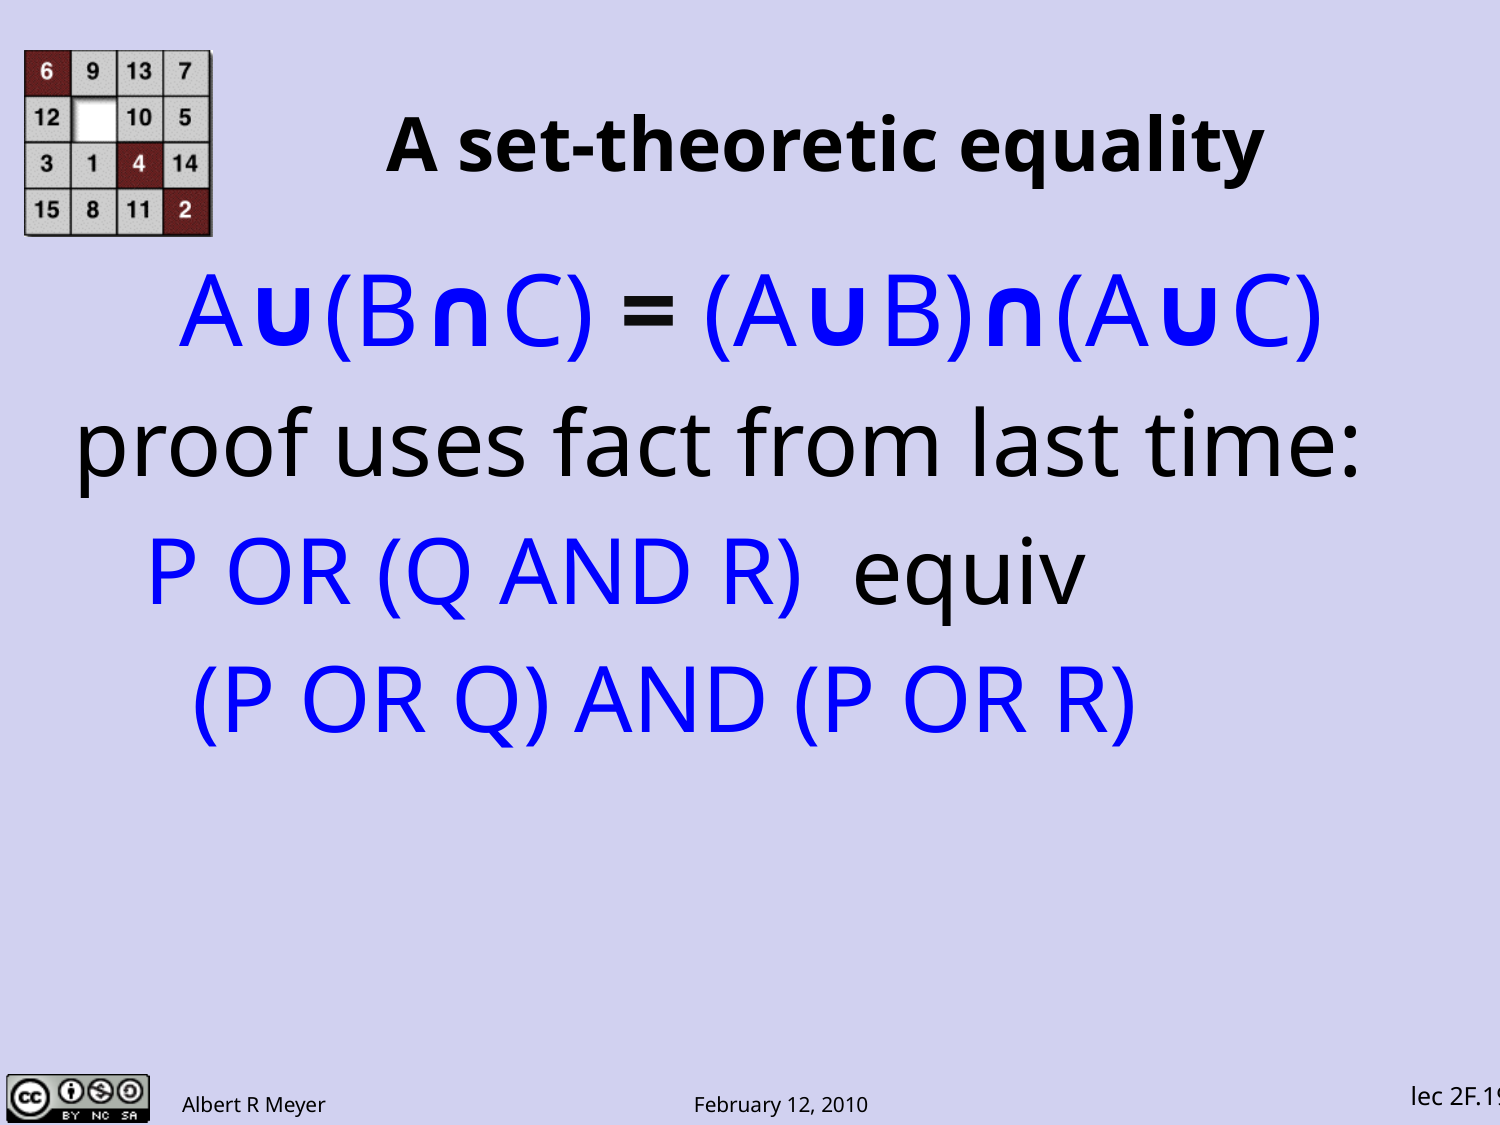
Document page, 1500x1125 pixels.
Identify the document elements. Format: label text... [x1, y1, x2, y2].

list A∪(B∩C) = (A∪B)∩(A∪C) proof uses fact from last time: P OR (Q AND R) equiv (P OR Q) AND (P OR R) [58, 238, 1446, 773]
picture [6, 1074, 150, 1123]
title A set-theoretic equality [269, 59, 1385, 225]
picture [24, 50, 213, 237]
